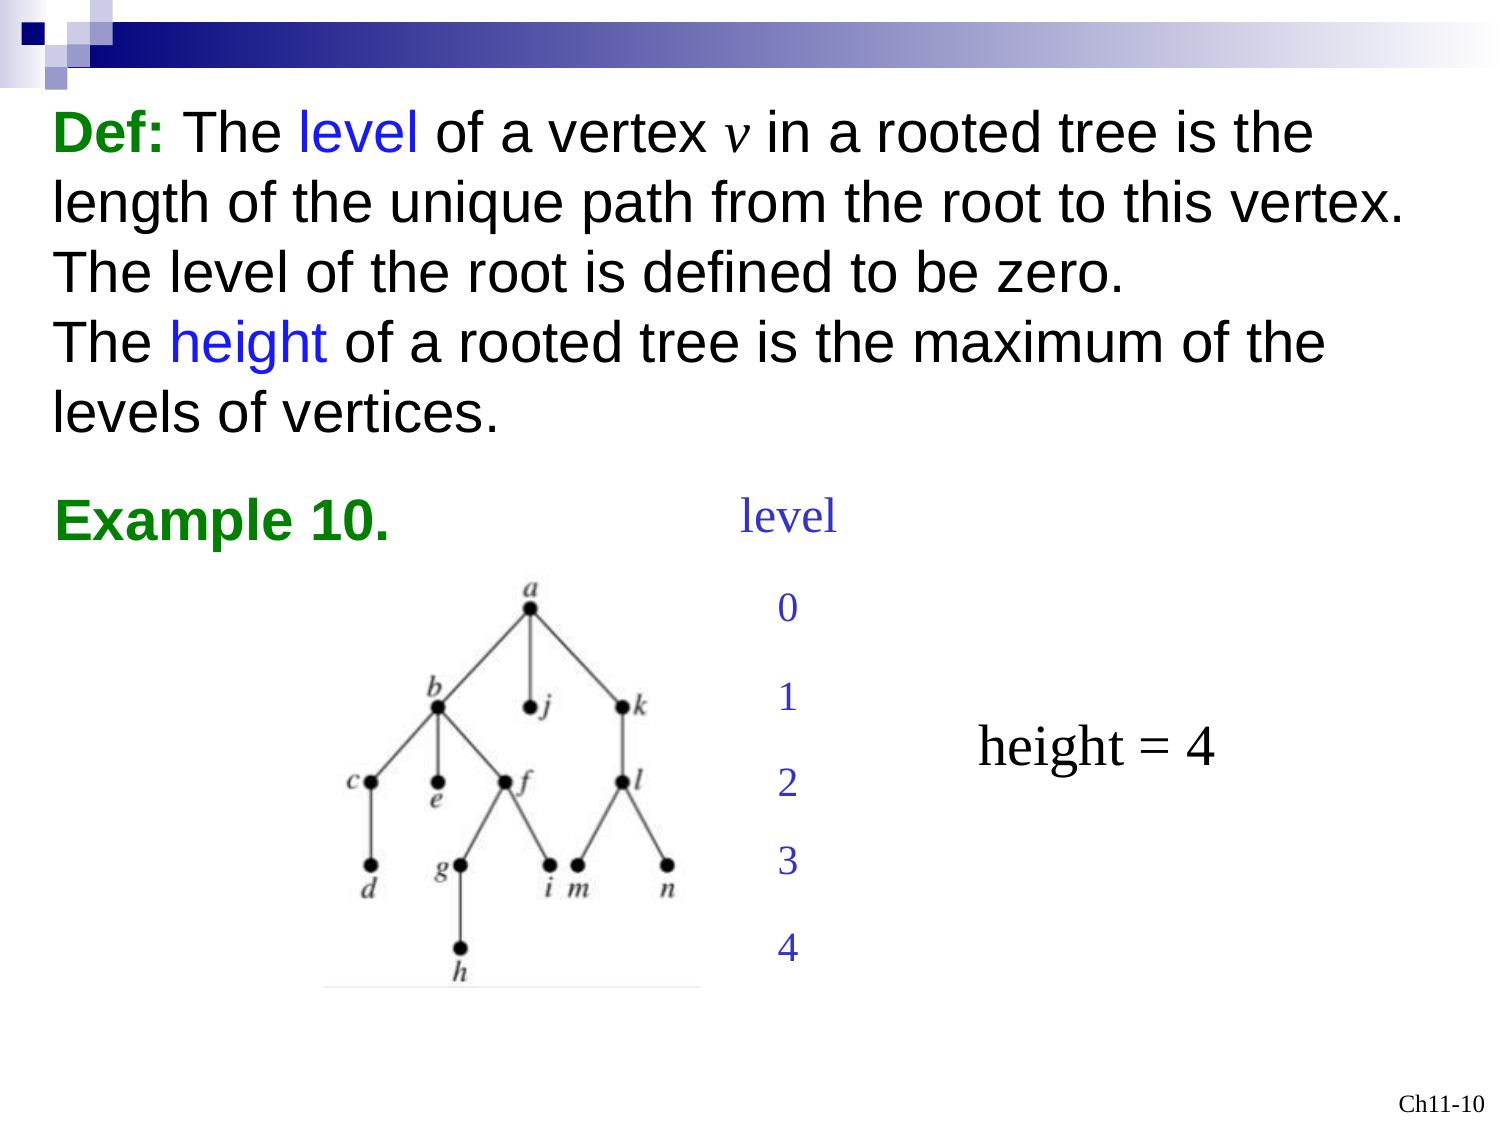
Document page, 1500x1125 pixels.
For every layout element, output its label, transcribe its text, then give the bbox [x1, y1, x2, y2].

text_box 0 [762, 571, 814, 637]
text_box 1 [762, 661, 814, 727]
text_box 4 [762, 912, 814, 978]
picture [324, 574, 701, 988]
text_box level [725, 474, 853, 550]
title Def: The level of a vertex v in a rooted tree is the length of the unique path from the root to this vertex. The level of the root is defined to be zero. The height of a rooted tree is the maximum of the levels of vertices. [37, 87, 1476, 451]
text_box height = 4 [963, 699, 1231, 785]
slide_number Ch11- [1149, 1049, 1500, 1125]
text_box Example 10. [39, 474, 423, 560]
text_box 2 [762, 746, 814, 812]
text_box 3 [762, 825, 814, 890]
